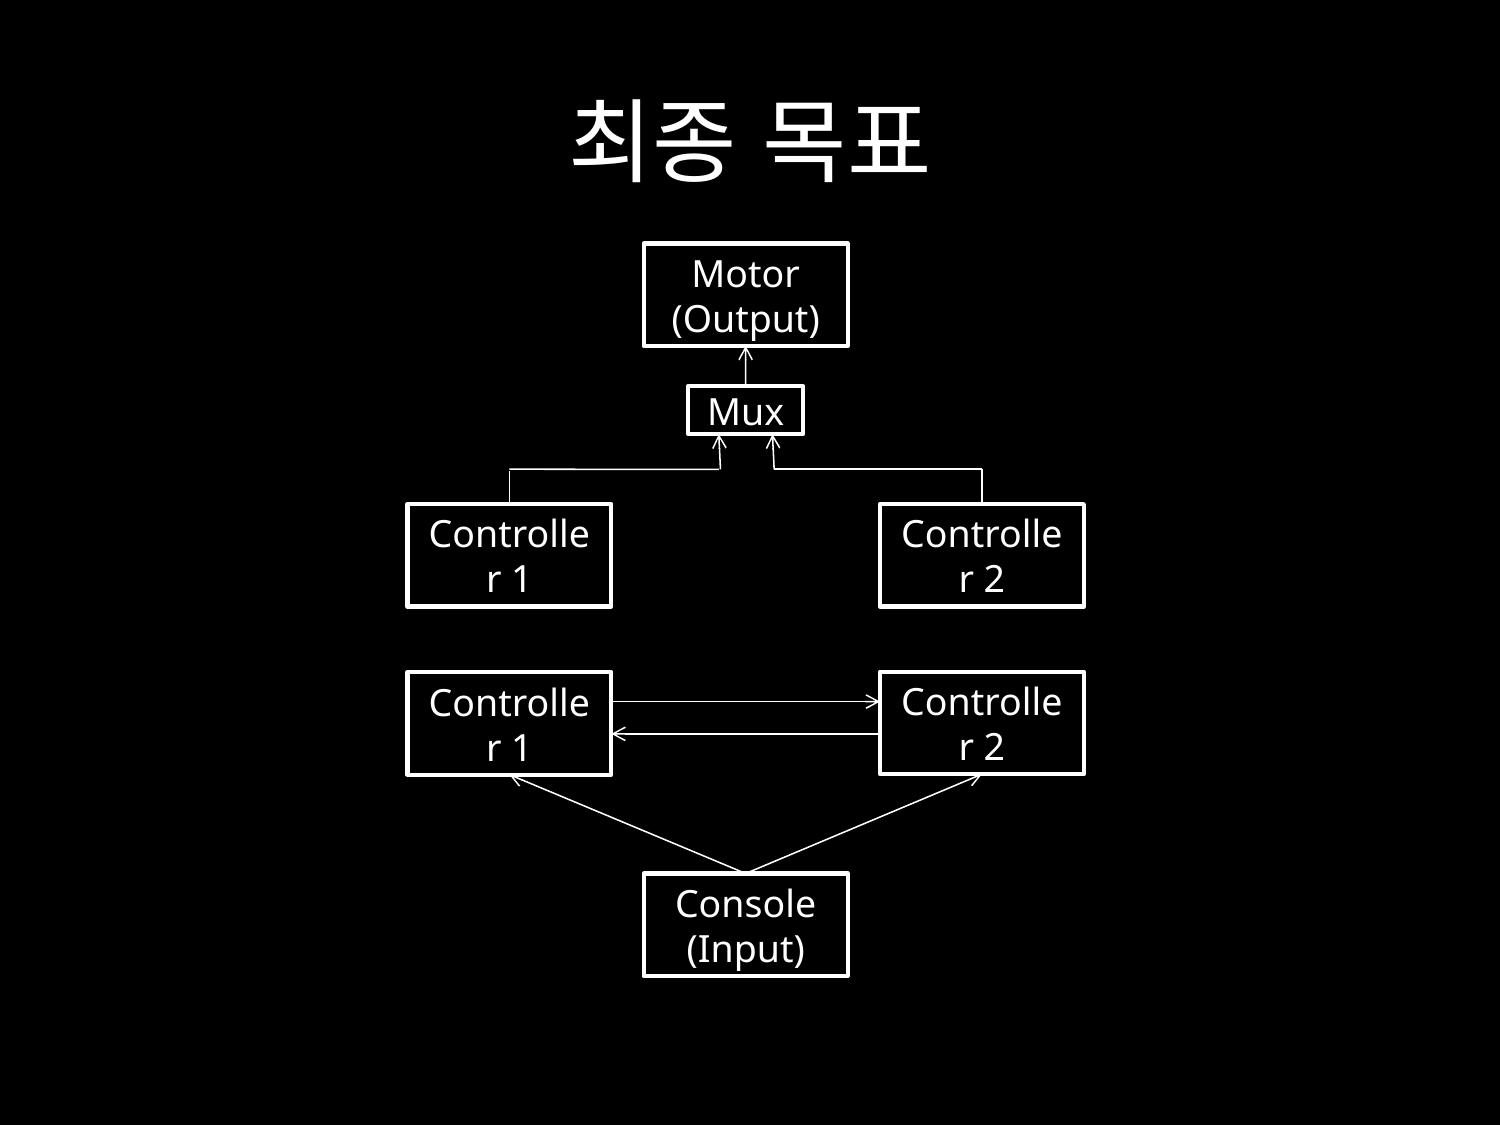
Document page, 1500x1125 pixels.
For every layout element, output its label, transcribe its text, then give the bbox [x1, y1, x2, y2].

title 최종 목표 [75, 45, 1425, 233]
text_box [407, 243, 1085, 607]
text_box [407, 671, 1085, 977]
